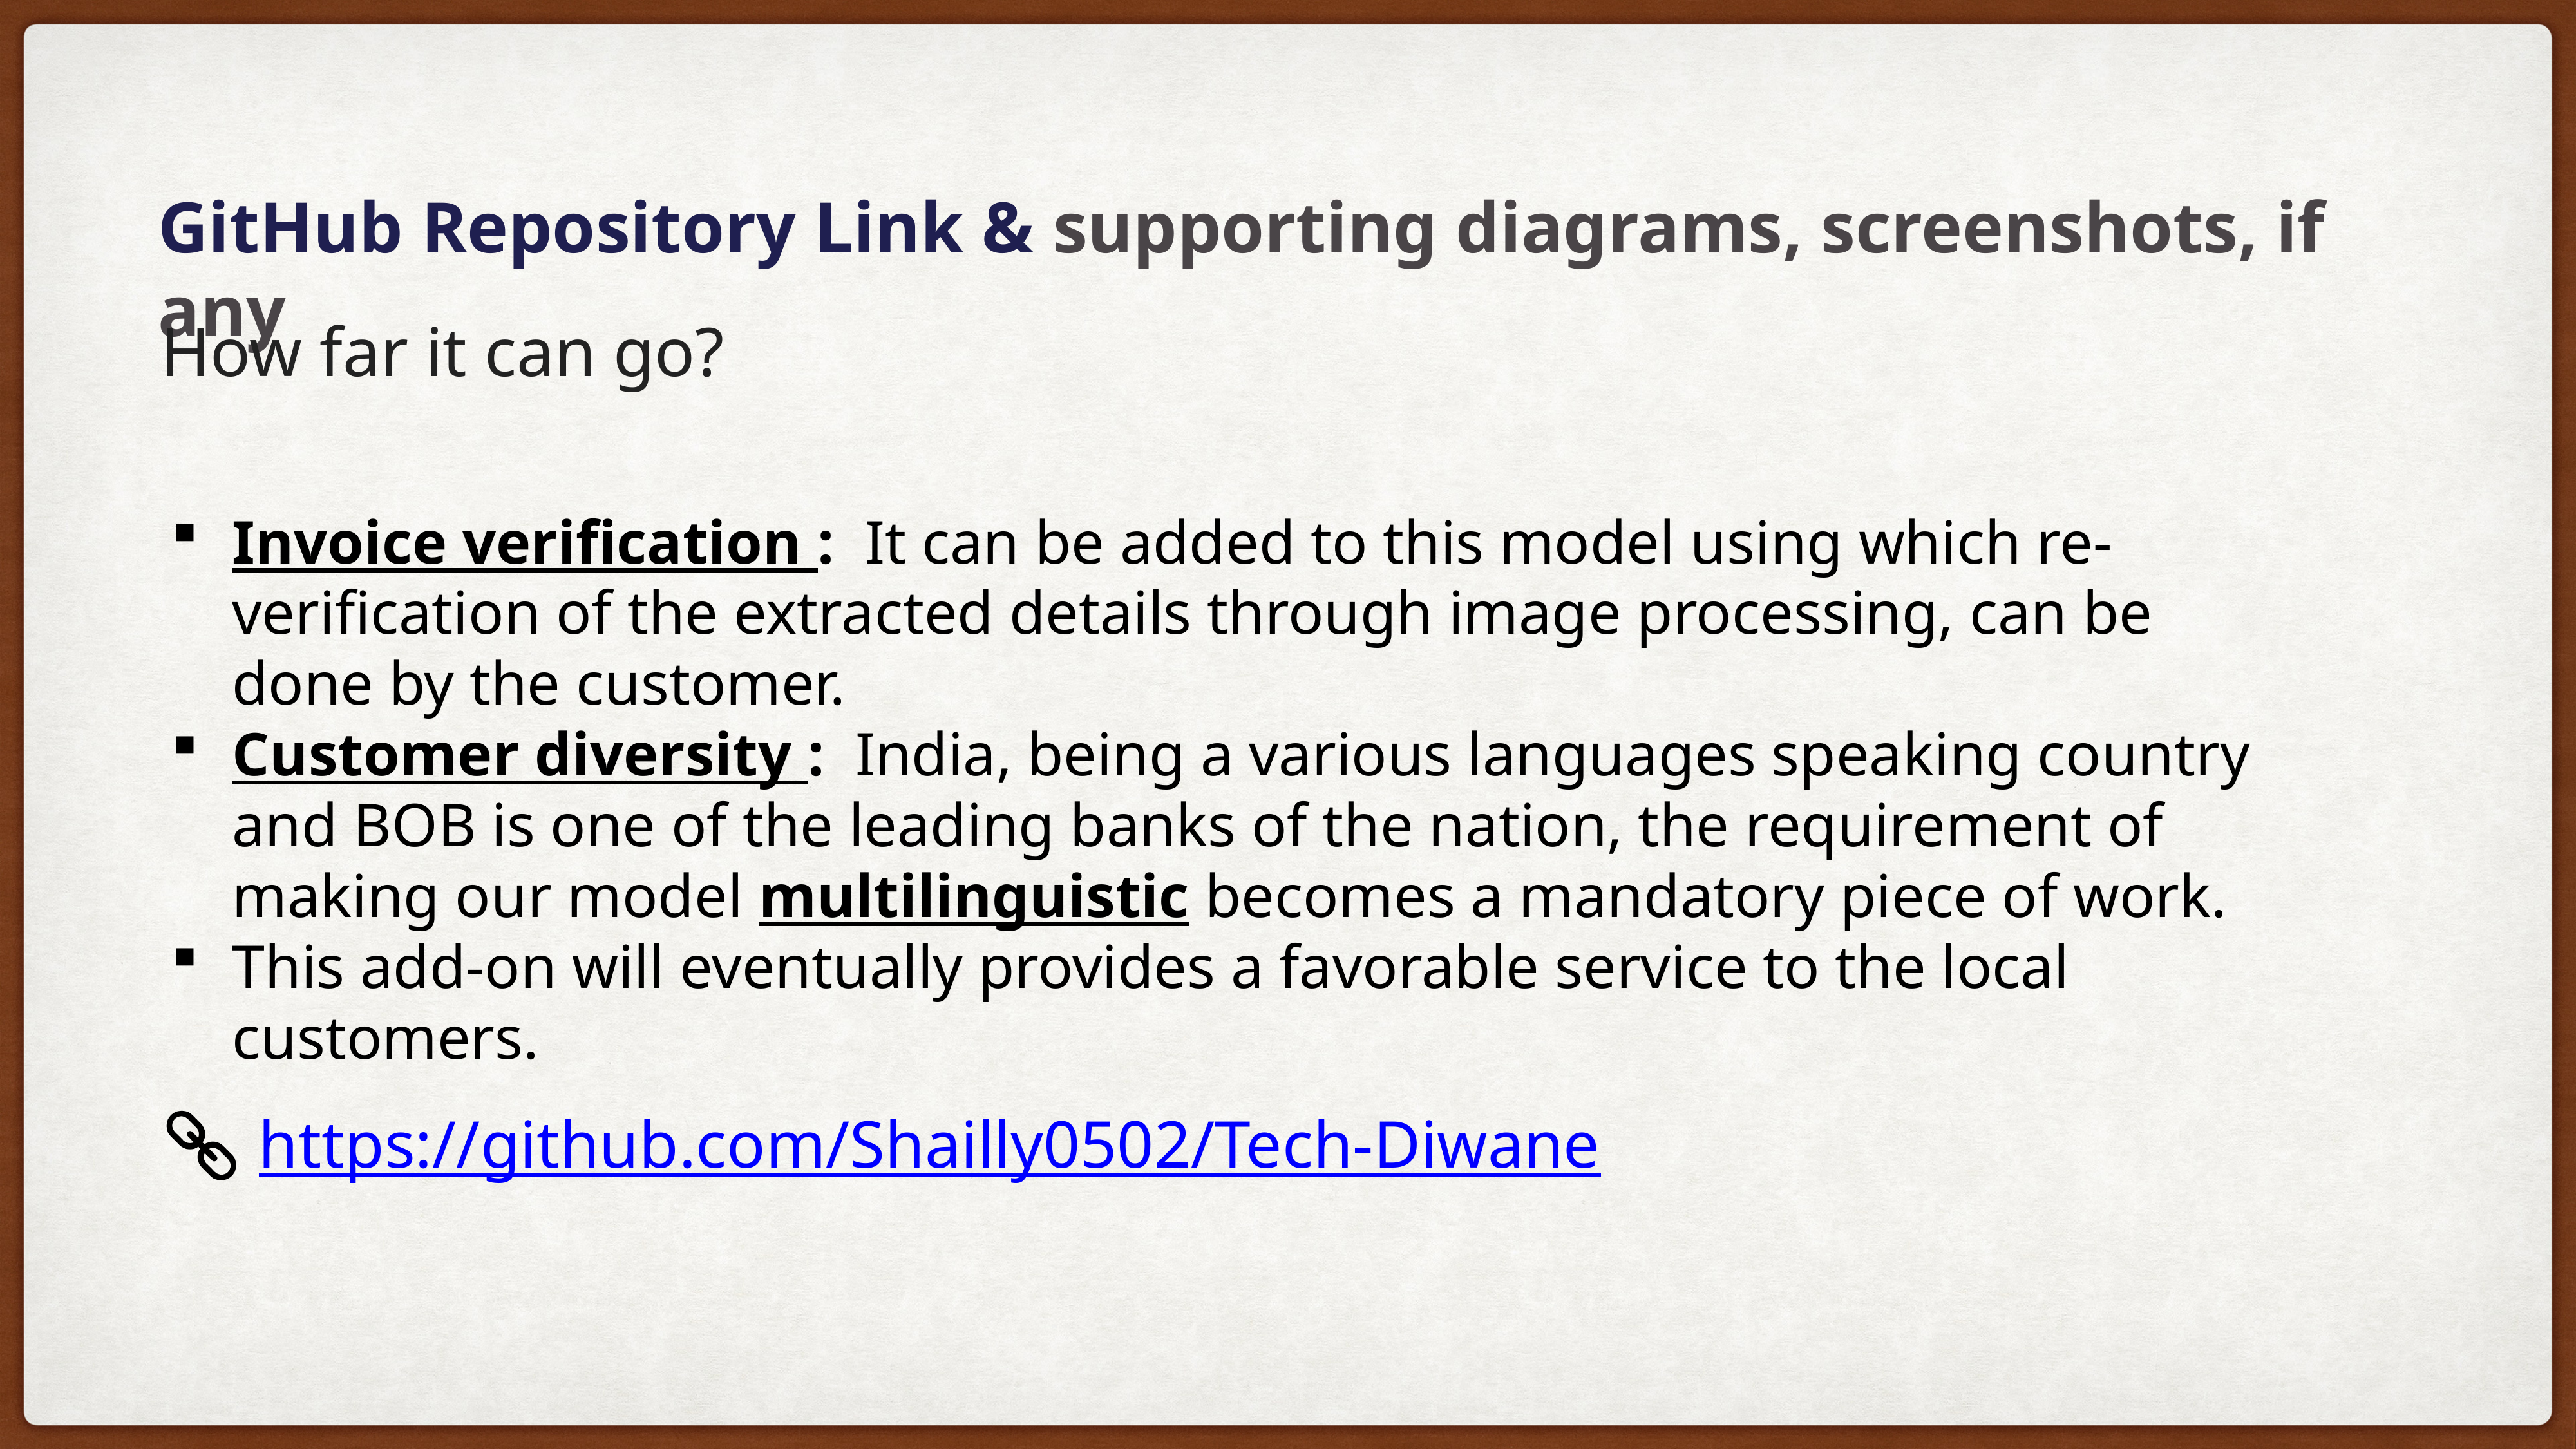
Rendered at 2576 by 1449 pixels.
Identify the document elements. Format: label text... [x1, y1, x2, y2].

text_box How far it can go? [155, 303, 730, 395]
picture [0, 0, 2576, 1449]
text_box Invoice verification : It can be added to this model using which re-verification of the extracted details through image processing, can be done by the customer. Customer diversity : India, being a various languages speaking country and BOB is one of the leading banks of the nation, the requirement of making our model multilinguistic becomes a mandatory piece of work. This add-on will eventually provides a favorable service to the local customers. [166, 498, 2310, 1077]
text_box https://github.com/Shailly0502/Tech-Diwane [249, 1099, 2053, 1197]
title GitHub Repository Link & supporting diagrams, screenshots, if any [153, 178, 2463, 289]
